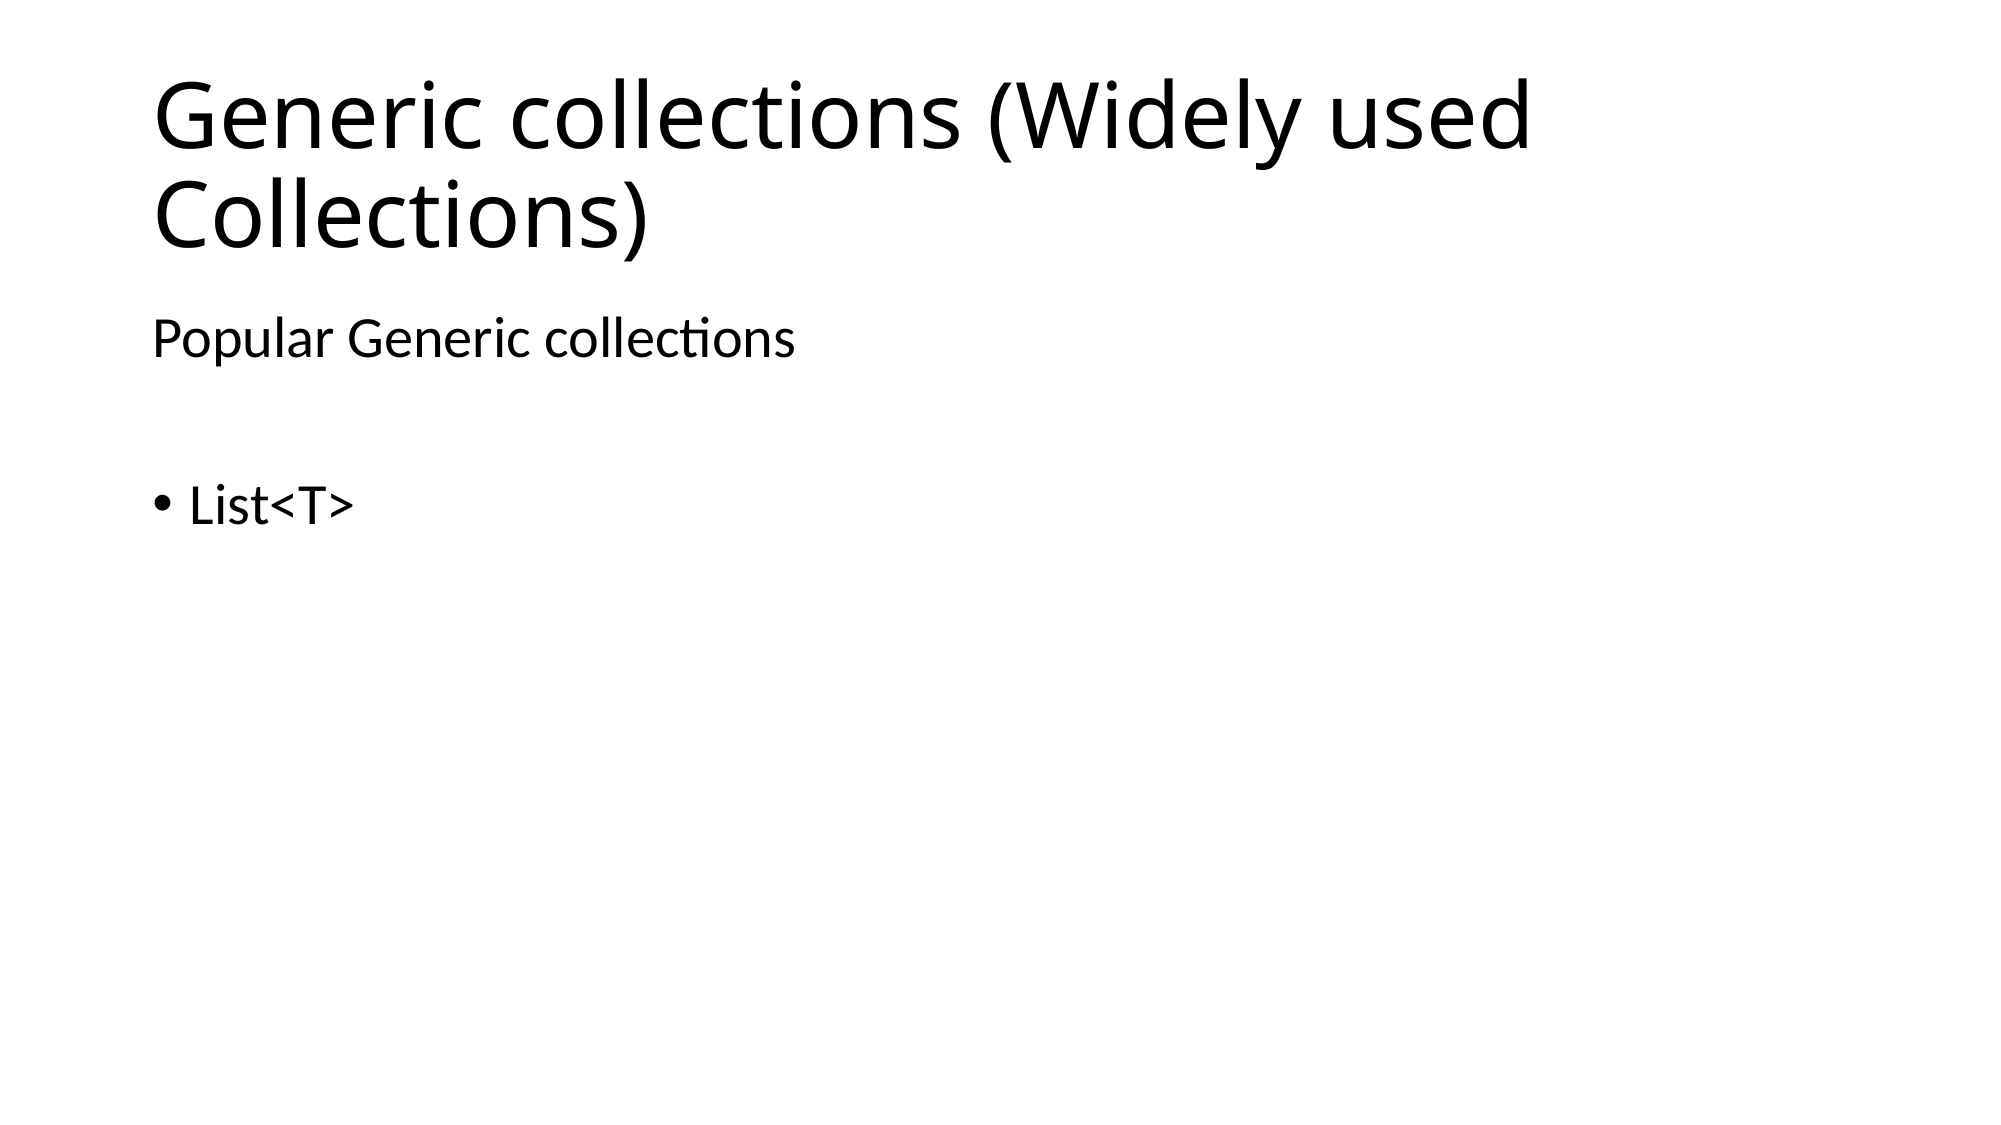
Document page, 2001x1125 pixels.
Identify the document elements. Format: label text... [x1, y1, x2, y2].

list Popular Generic collections List<T> [137, 299, 1863, 1014]
title Generic collections (Widely used Collections) [137, 59, 1863, 278]
